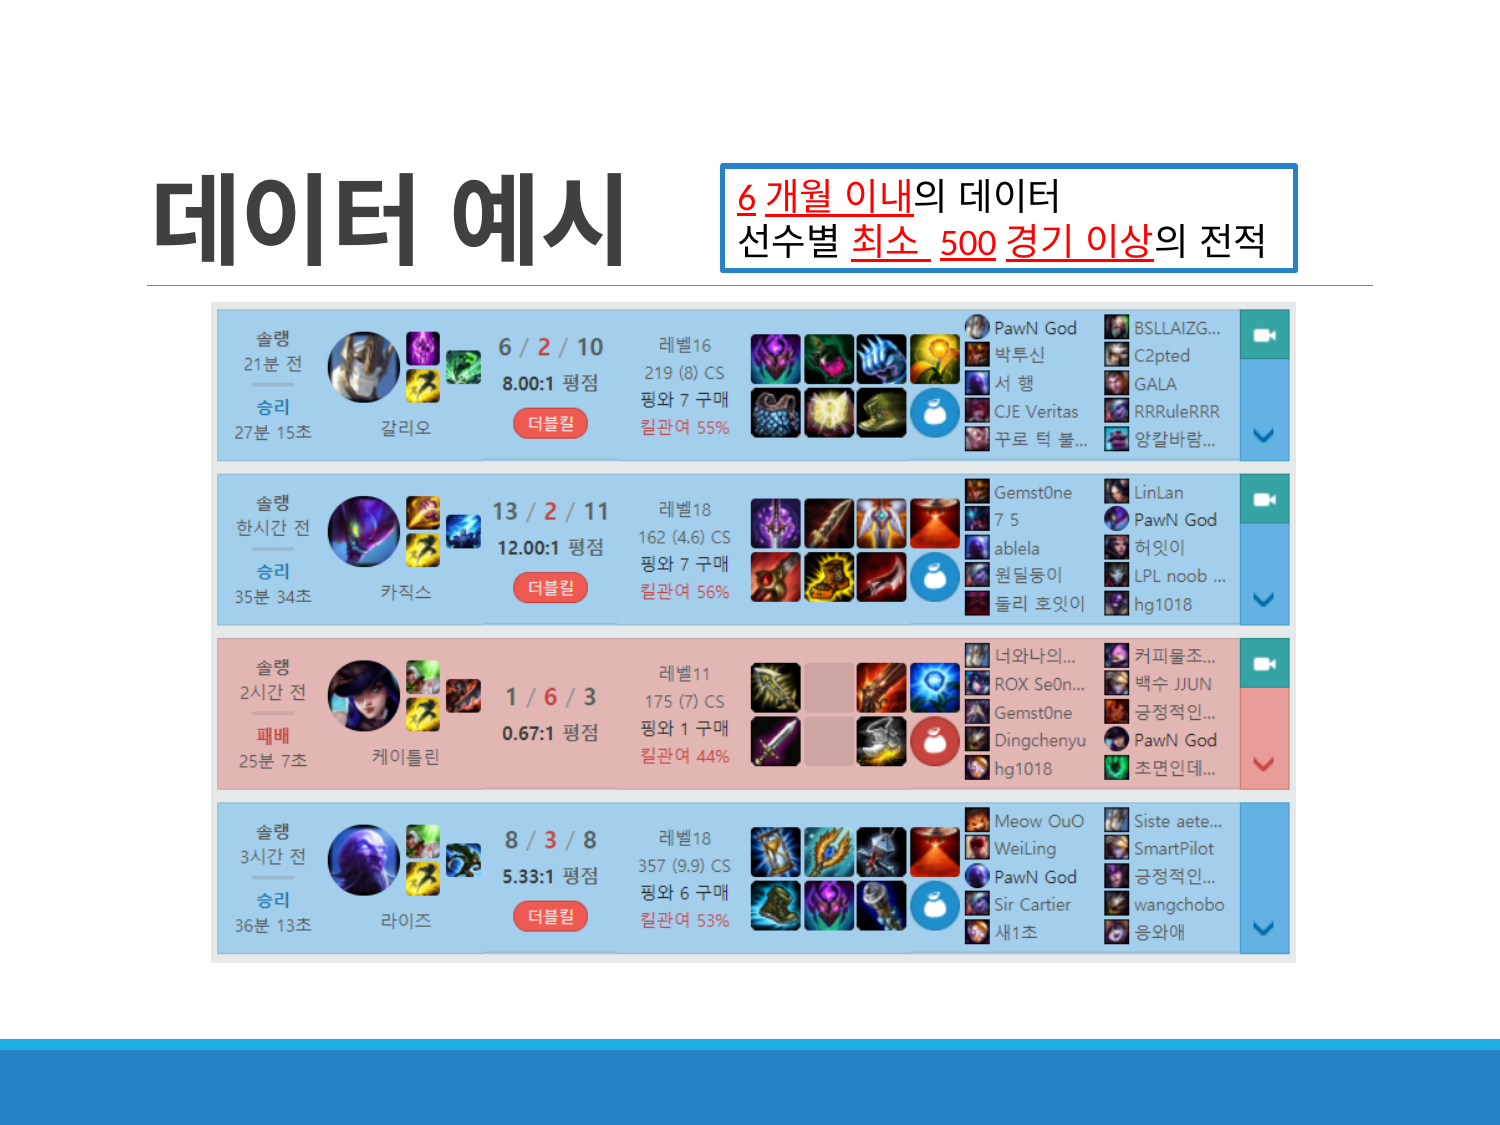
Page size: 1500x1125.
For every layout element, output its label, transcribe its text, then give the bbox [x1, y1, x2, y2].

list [211, 302, 1296, 964]
title 데이터 예시 [135, 47, 1373, 285]
text_box 6개월 이내의 데이터 선수별 최소 500경기 이상의 전적 [722, 165, 1296, 271]
